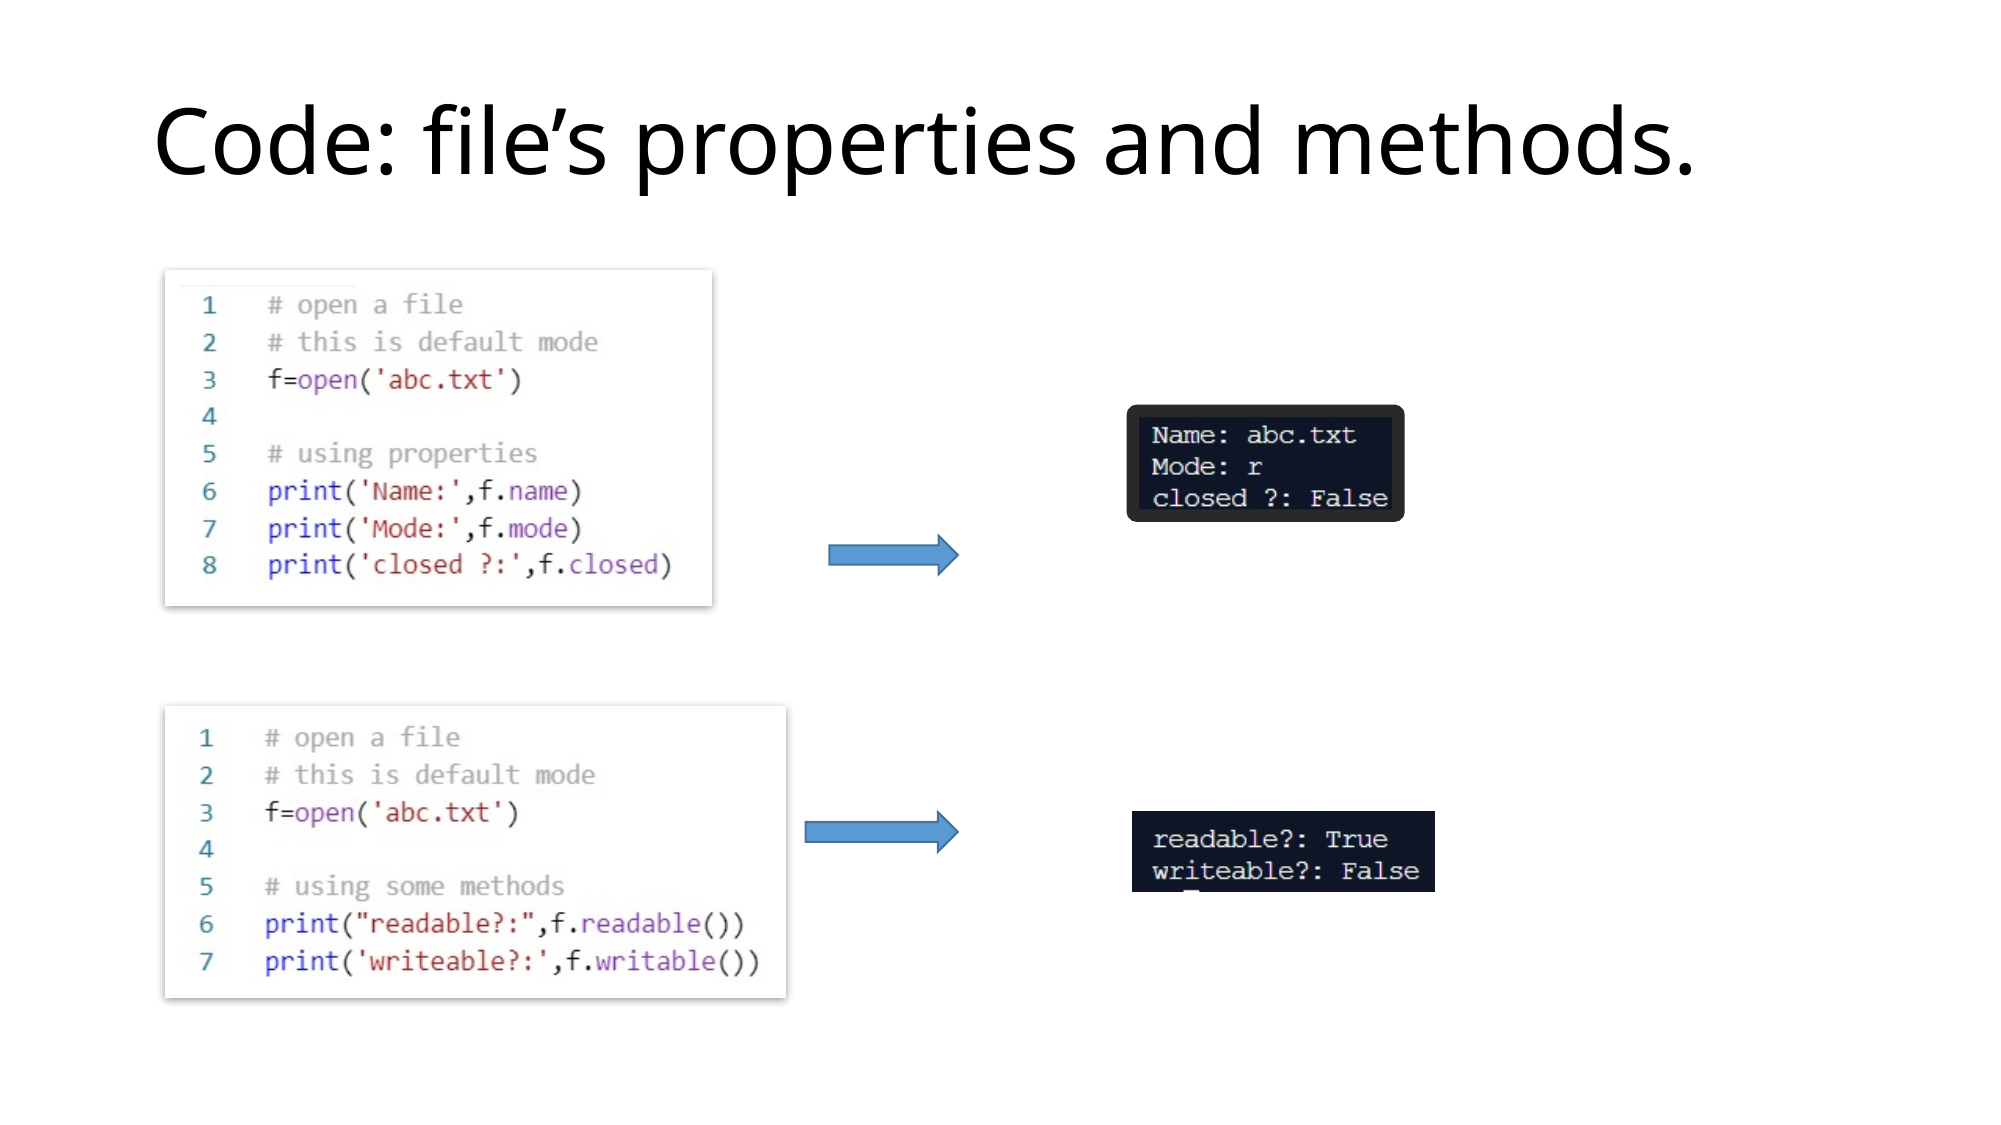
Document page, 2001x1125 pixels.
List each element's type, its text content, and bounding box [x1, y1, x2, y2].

text_box [828, 533, 960, 577]
title Code: file’s properties and methods. [137, 59, 1863, 230]
picture [1132, 811, 1435, 892]
picture [1132, 410, 1399, 516]
text_box [804, 809, 960, 855]
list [179, 284, 698, 591]
picture [179, 720, 772, 984]
